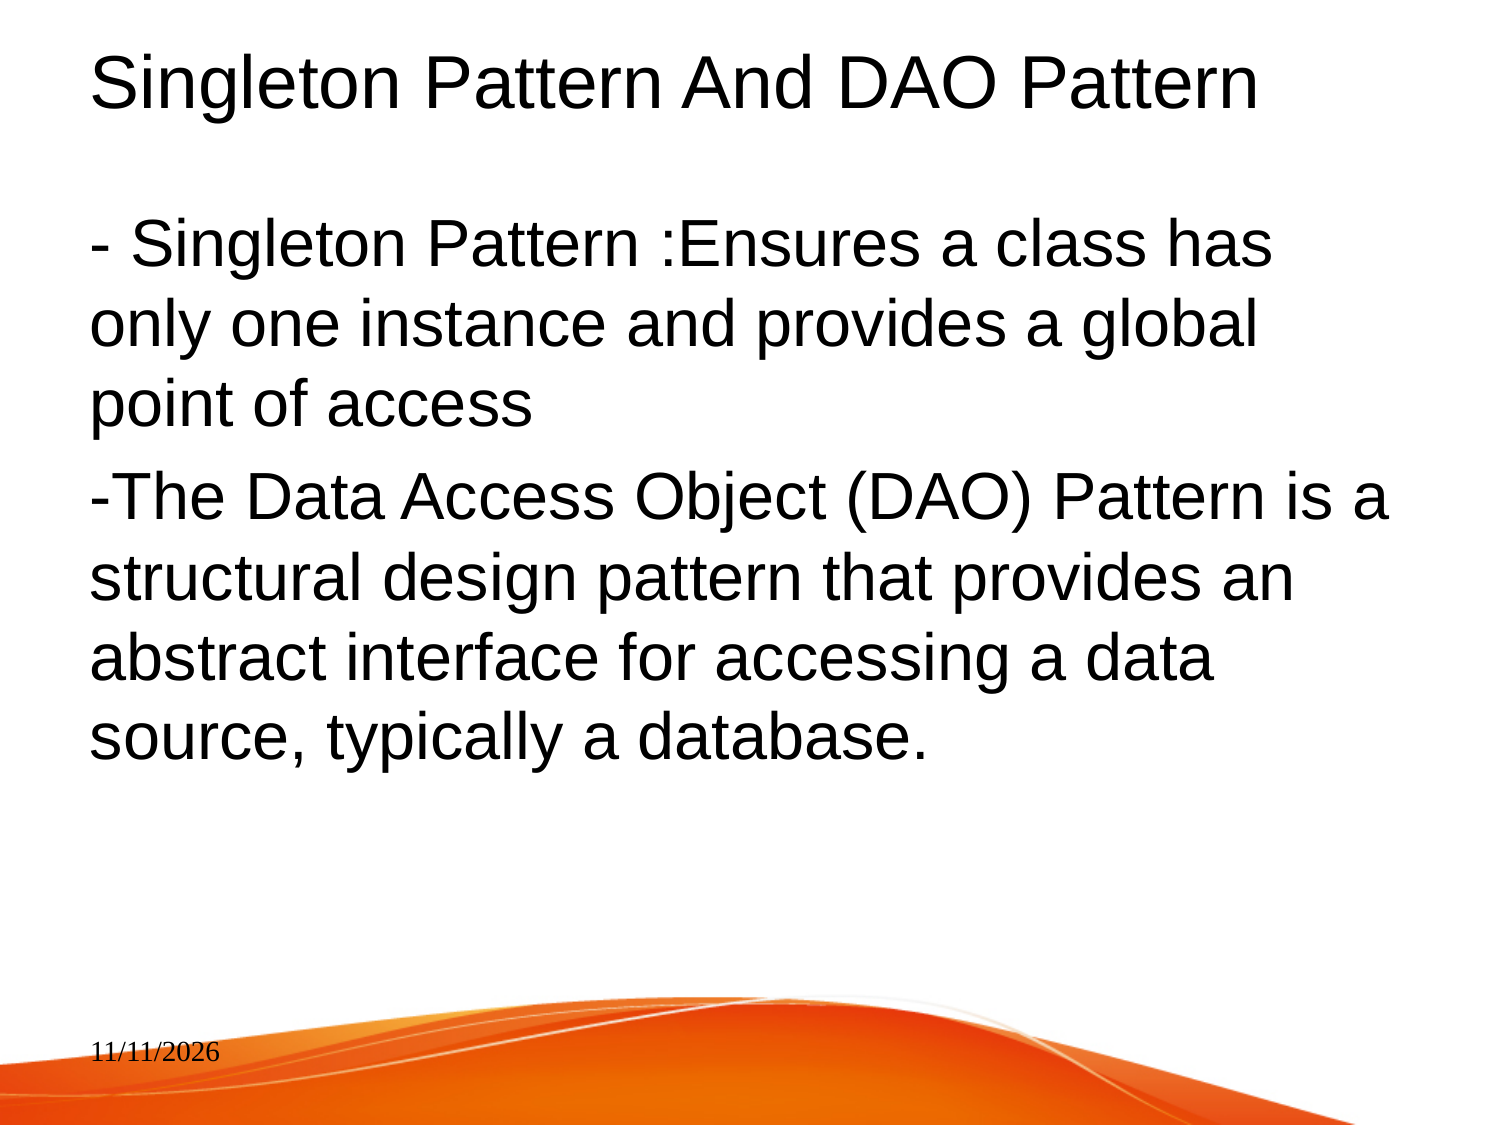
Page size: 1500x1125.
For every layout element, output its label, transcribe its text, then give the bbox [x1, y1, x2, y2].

list - Singleton Pattern :Ensures a class has only one instance and provides a global point of access -The Data Access Object (DAO) Pattern is a structural design pattern that provides an abstract interface for accessing a data source, typically a database. [74, 192, 1426, 1006]
picture [0, 0, 1500, 1125]
title Singleton Pattern And DAO Pattern [74, 30, 1426, 127]
slide_number [75, 1024, 425, 1103]
slide_number [1074, 1024, 1425, 1103]
